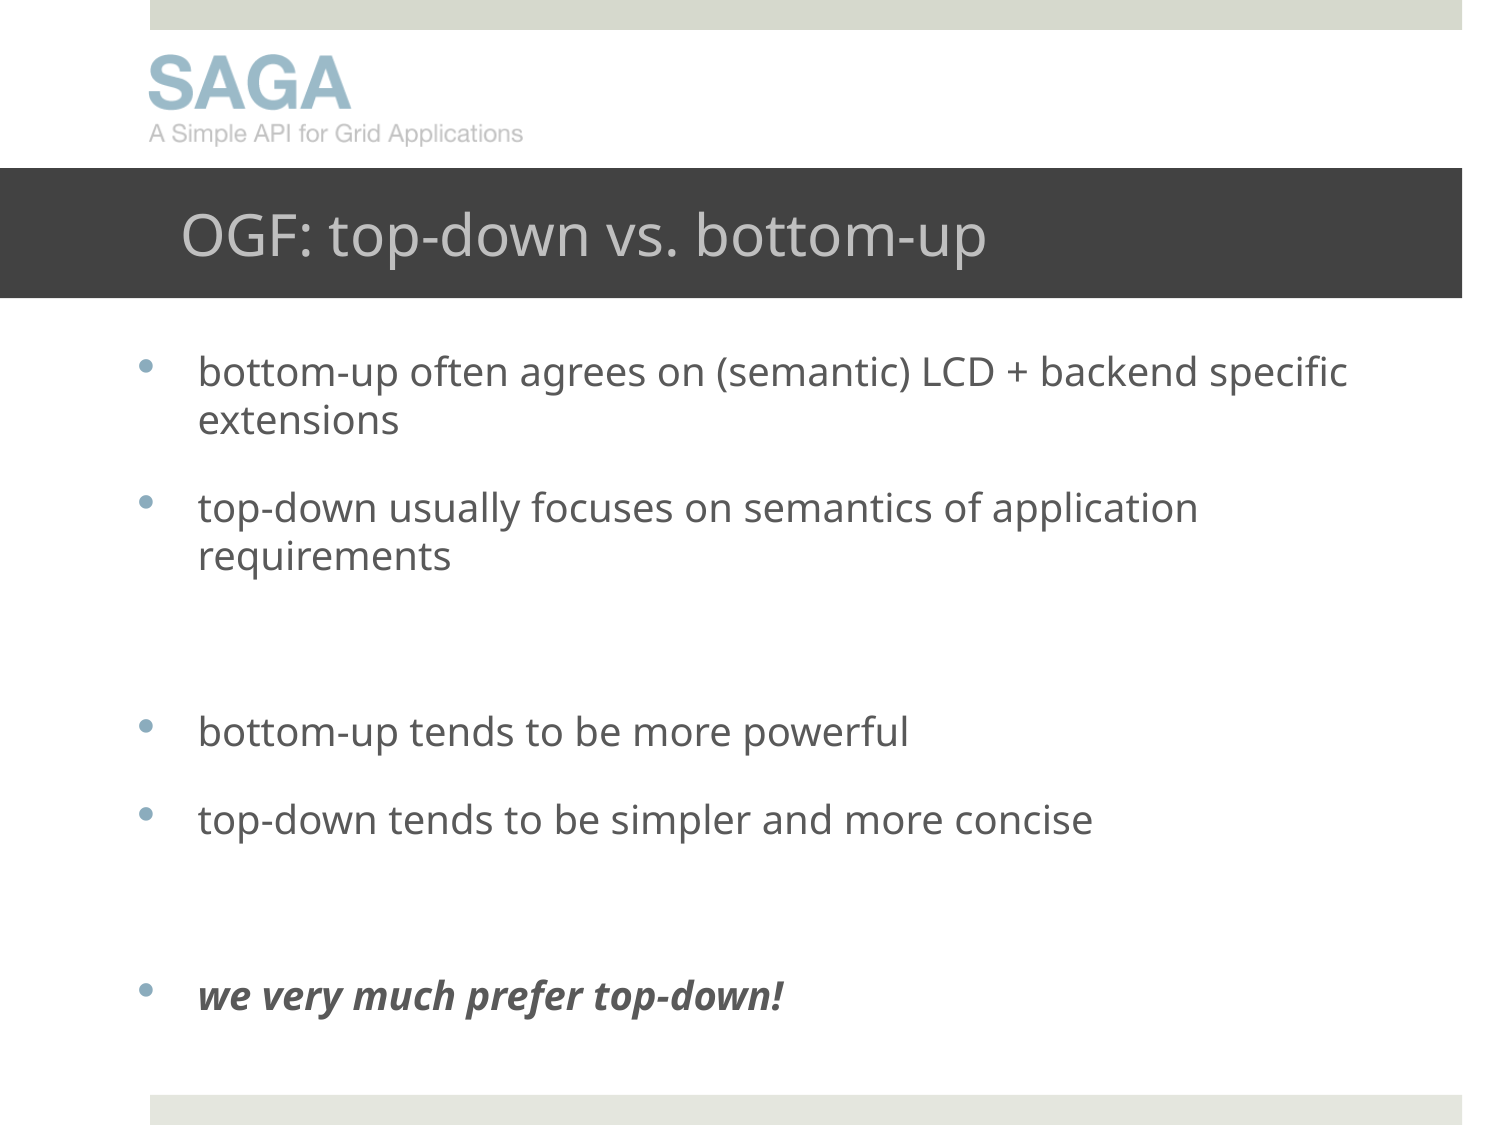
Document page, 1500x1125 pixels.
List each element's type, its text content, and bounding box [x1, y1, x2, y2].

title OGF: top-down vs. bottom-up [0, 168, 1463, 299]
list bottom-up often agrees on (semantic) LCD + backend specific extensions top-down usually focuses on semantics of application requirements bottom-up tends to be more powerful top-down tends to be simpler and more concise we very much prefer top-down! [124, 339, 1432, 1028]
picture [148, 54, 523, 147]
